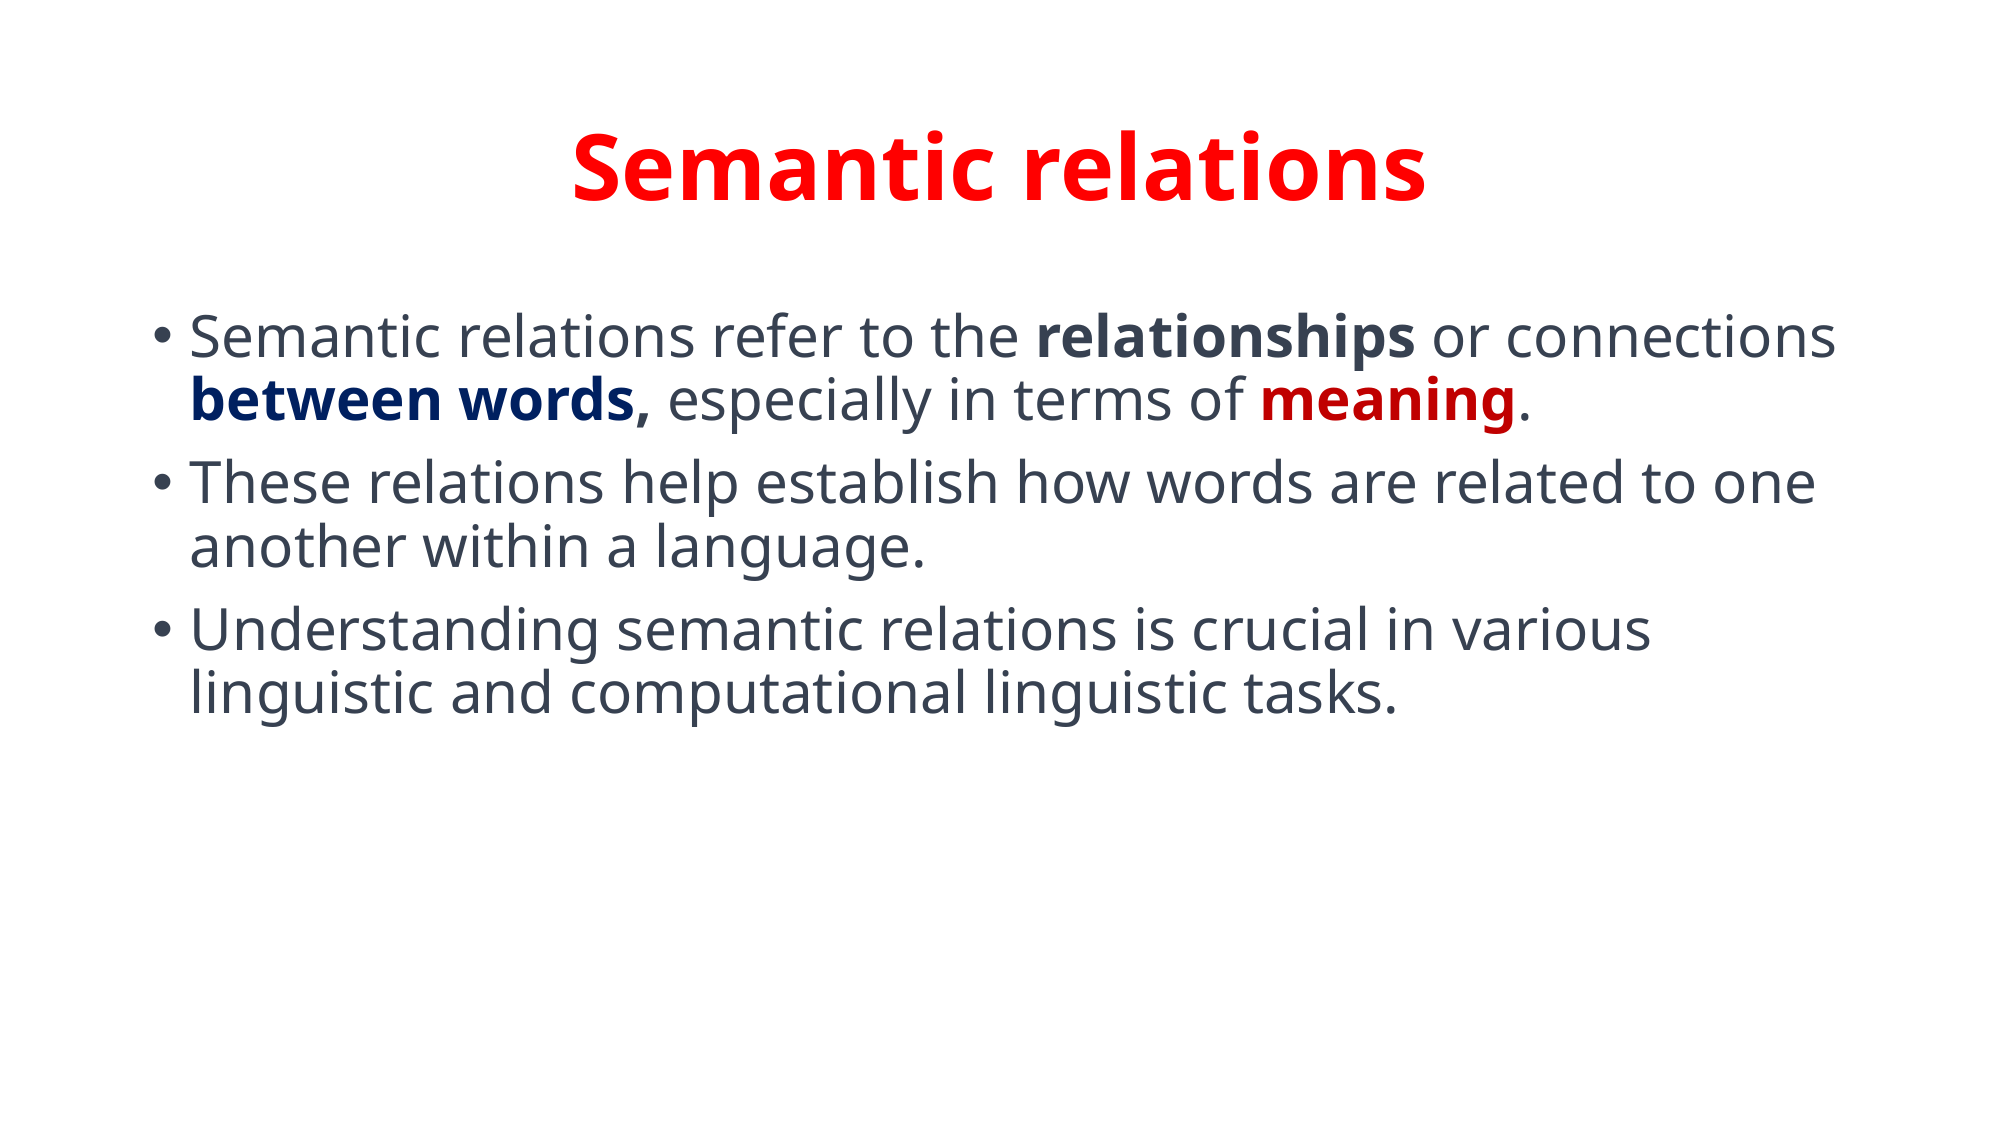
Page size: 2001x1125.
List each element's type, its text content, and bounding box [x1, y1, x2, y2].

list Semantic relations refer to the relationships or connections between words, especially in terms of meaning. These relations help establish how words are related to one another within a language. Understanding semantic relations is crucial in various linguistic and computational linguistic tasks. [137, 299, 1863, 1014]
title Semantic relations [137, 111, 1863, 230]
